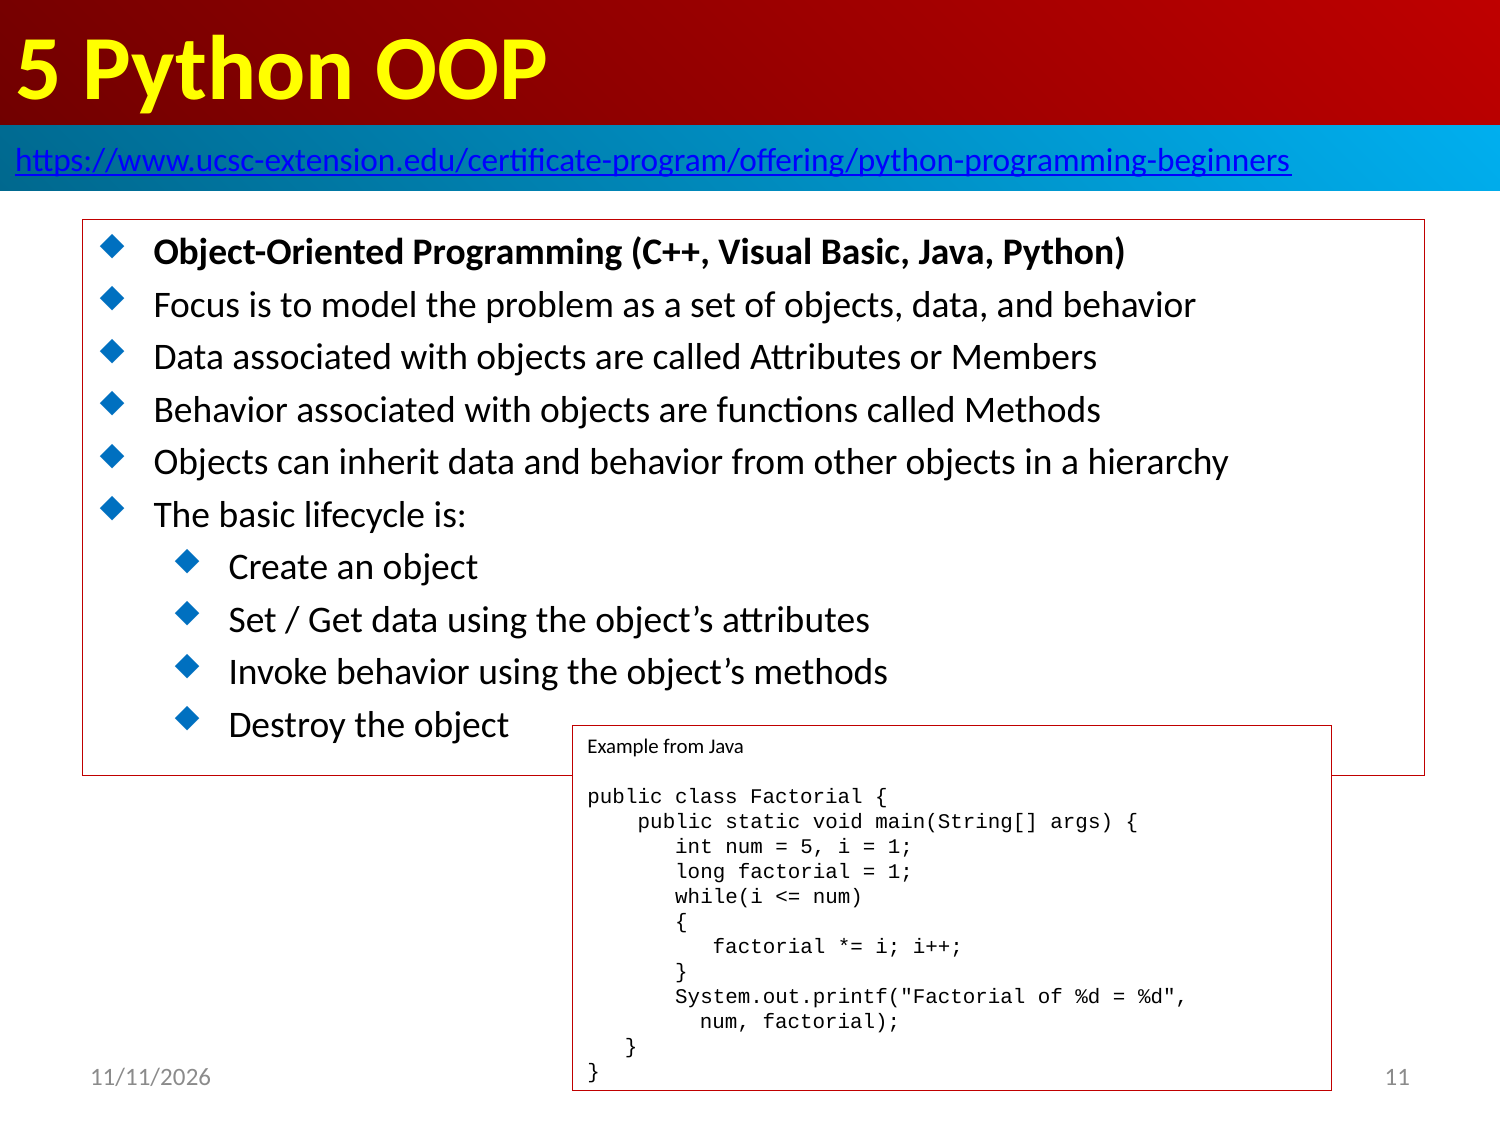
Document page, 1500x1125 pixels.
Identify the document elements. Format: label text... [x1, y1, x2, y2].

subtitle Object-Oriented Programming (C++, Visual Basic, Java, Python) Focus is to model the problem as a set of objects, data, and behavior Data associated with objects are called Attributes or Members Behavior associated with objects are functions called Methods Objects can inherit data and behavior from other objects in a hierarchy The basic lifecycle is: Create an object Set / Get data using the object’s attributes Invoke behavior using the object’s methods Destroy the object [82, 219, 1425, 776]
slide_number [75, 1042, 425, 1109]
text_box https://www.ucsc-extension.edu/certificate-program/offering/python-programming-beginners [0, 125, 1500, 191]
text_box Example from Java public class Factorial { public static void main(String[] args) { int num = 5, i = 1; long factorial = 1; while(i <= num) { factorial *= i; i++; } System.out.printf("Factorial of %d = %d", num, factorial); } } [572, 725, 1332, 1091]
title 5 Python OOP [0, 0, 1500, 125]
slide_number 11 [1074, 1042, 1425, 1109]
